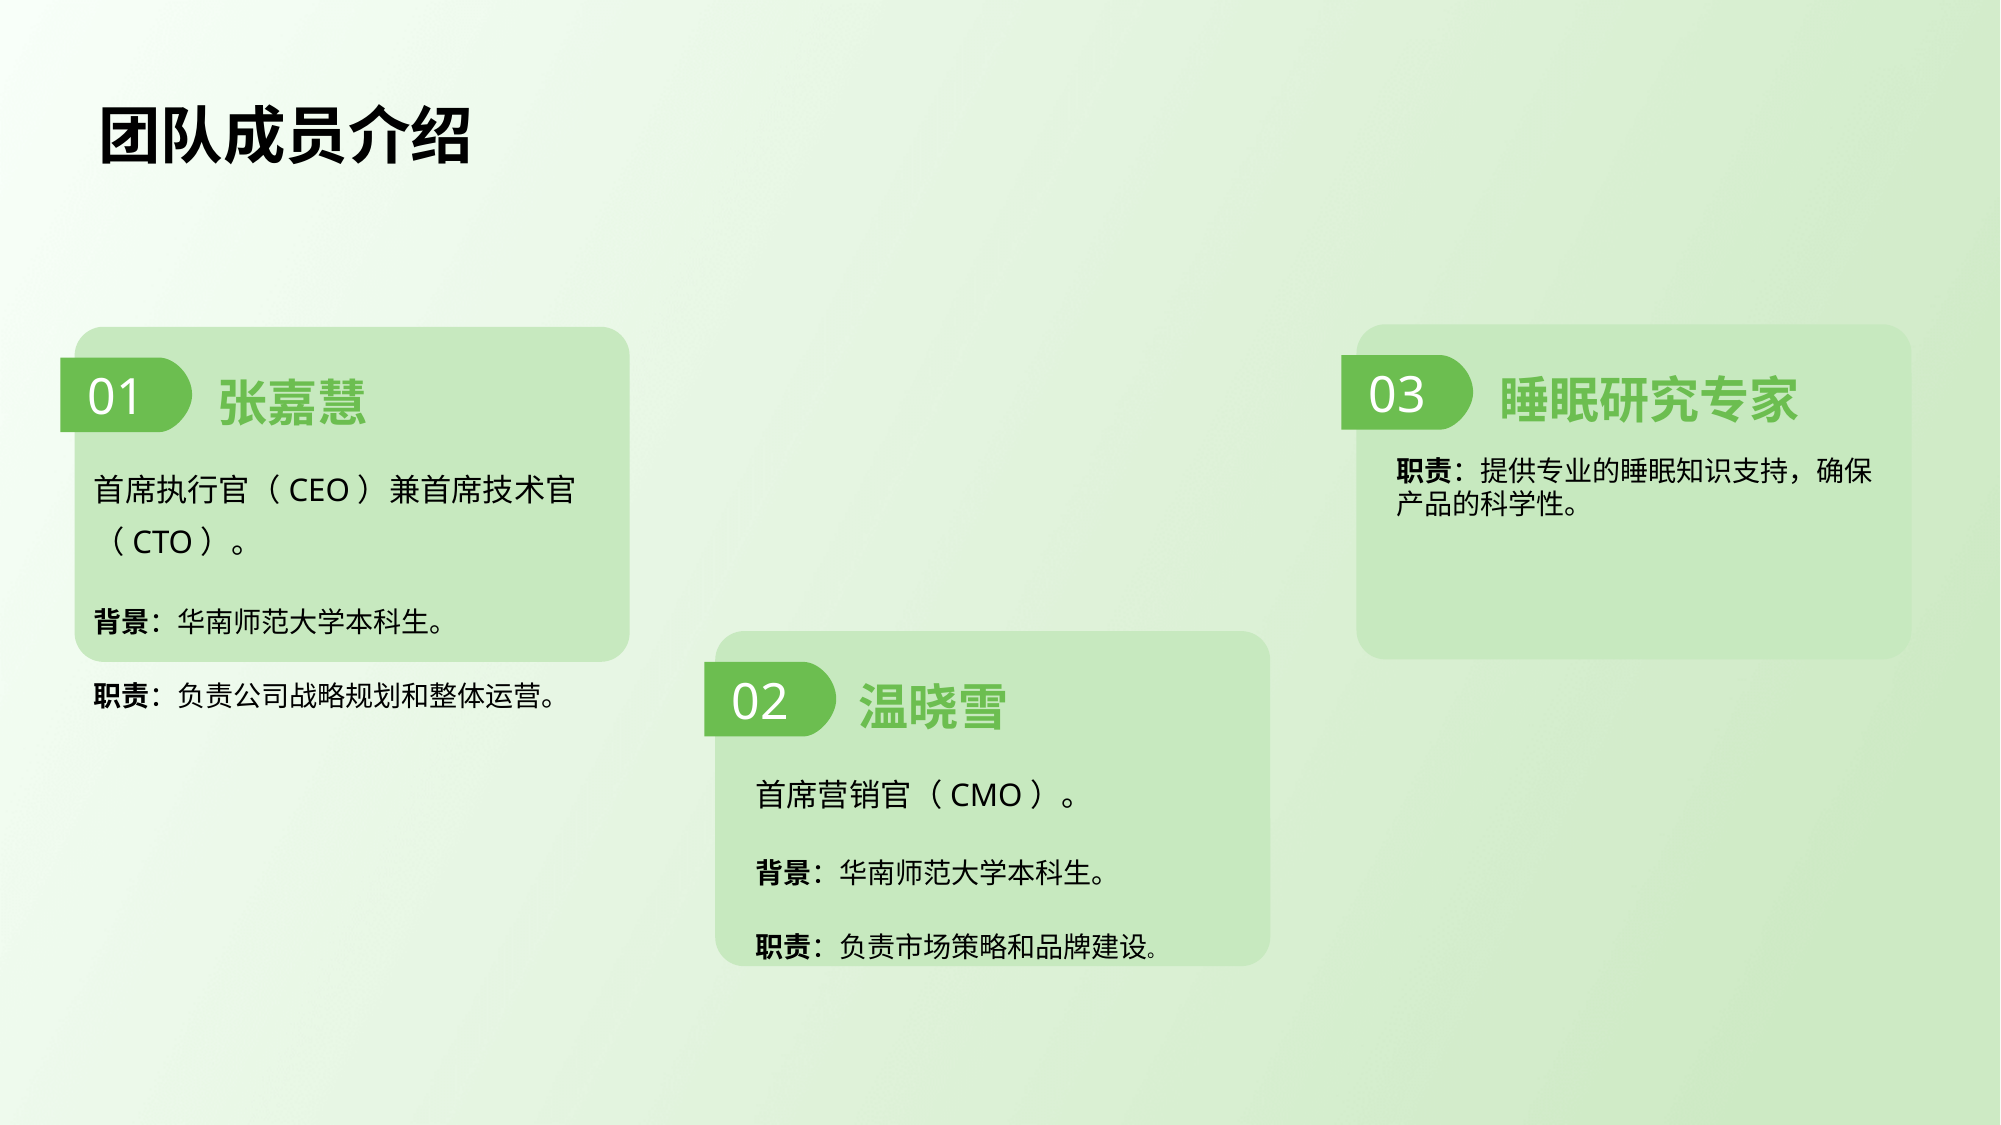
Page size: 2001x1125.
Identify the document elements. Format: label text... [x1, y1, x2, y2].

text_box 职责：提供专业的睡眠知识支持，确保产品的科学性。 [1396, 453, 1878, 631]
text_box 温晓雪 [858, 646, 1184, 752]
text_box 02 [690, 661, 830, 737]
text_box 首席执行官（CEO）兼首席技术官（CTO）。 背景：华南师范大学本科生。 职责：负责公司战略规划和整体运营。 [93, 455, 595, 634]
text_box [186, 374, 193, 414]
text_box [1356, 324, 1912, 660]
text_box 03 [1327, 354, 1467, 430]
text_box 01 [46, 357, 186, 433]
text_box 张嘉慧 [217, 342, 543, 448]
text_box 睡眠研究专家 [1499, 340, 1825, 445]
text_box [830, 678, 837, 719]
text_box [715, 631, 1271, 967]
text_box 团队成员介绍 [78, 43, 1922, 194]
picture [0, 0, 2001, 1125]
text_box [74, 326, 630, 662]
text_box 首席营销官（CMO）。 背景：华南师范大学本科生。 职责：负责市场策略和品牌建设。 [755, 759, 1236, 938]
text_box [1467, 372, 1474, 412]
